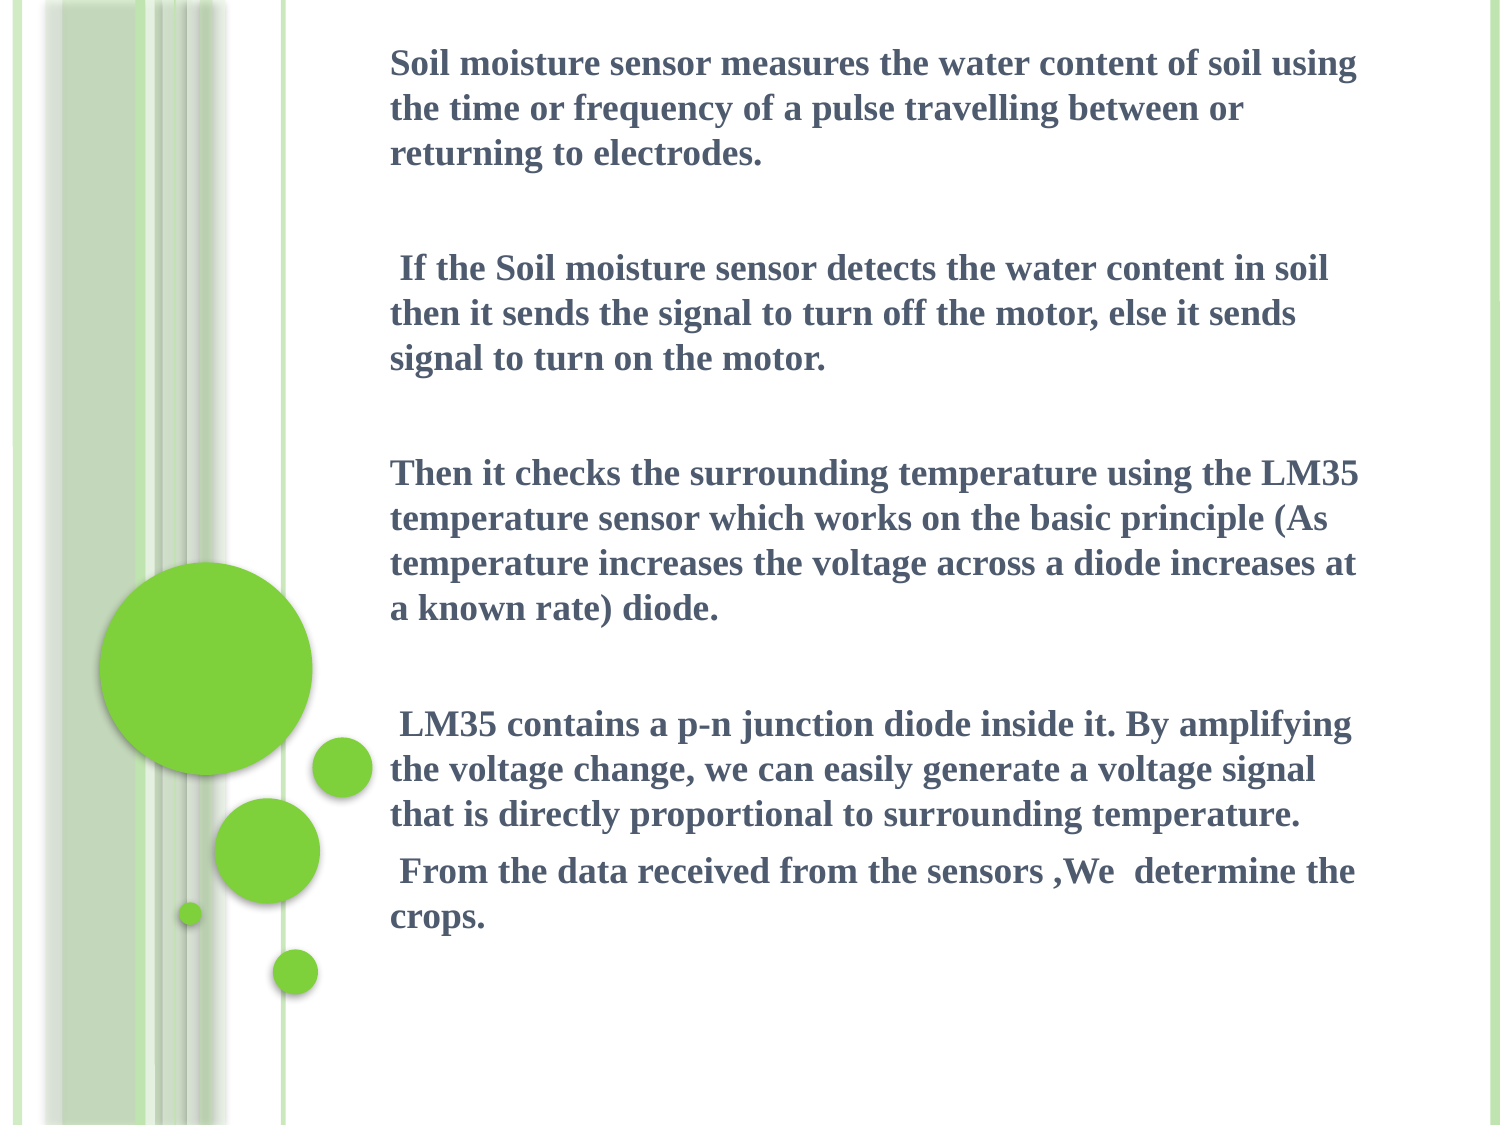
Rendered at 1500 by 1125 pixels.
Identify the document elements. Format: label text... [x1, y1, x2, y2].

subtitle Soil moisture sensor measures the water content of soil using the time or frequency of a pulse travelling between or returning to electrodes. If the Soil moisture sensor detects the water content in soil then it sends the signal to turn off the motor, else it sends signal to turn on the motor. Then it checks the surrounding temperature using the LM35 temperature sensor which works on the basic principle (As temperature increases the voltage across a diode increases at a known rate) diode. LM35 contains a p-n junction diode inside it. By amplifying the voltage change, we can easily generate a voltage signal that is directly proportional to surrounding temperature. From the data received from the sensors ,We determine the crops. [375, 30, 1388, 1046]
